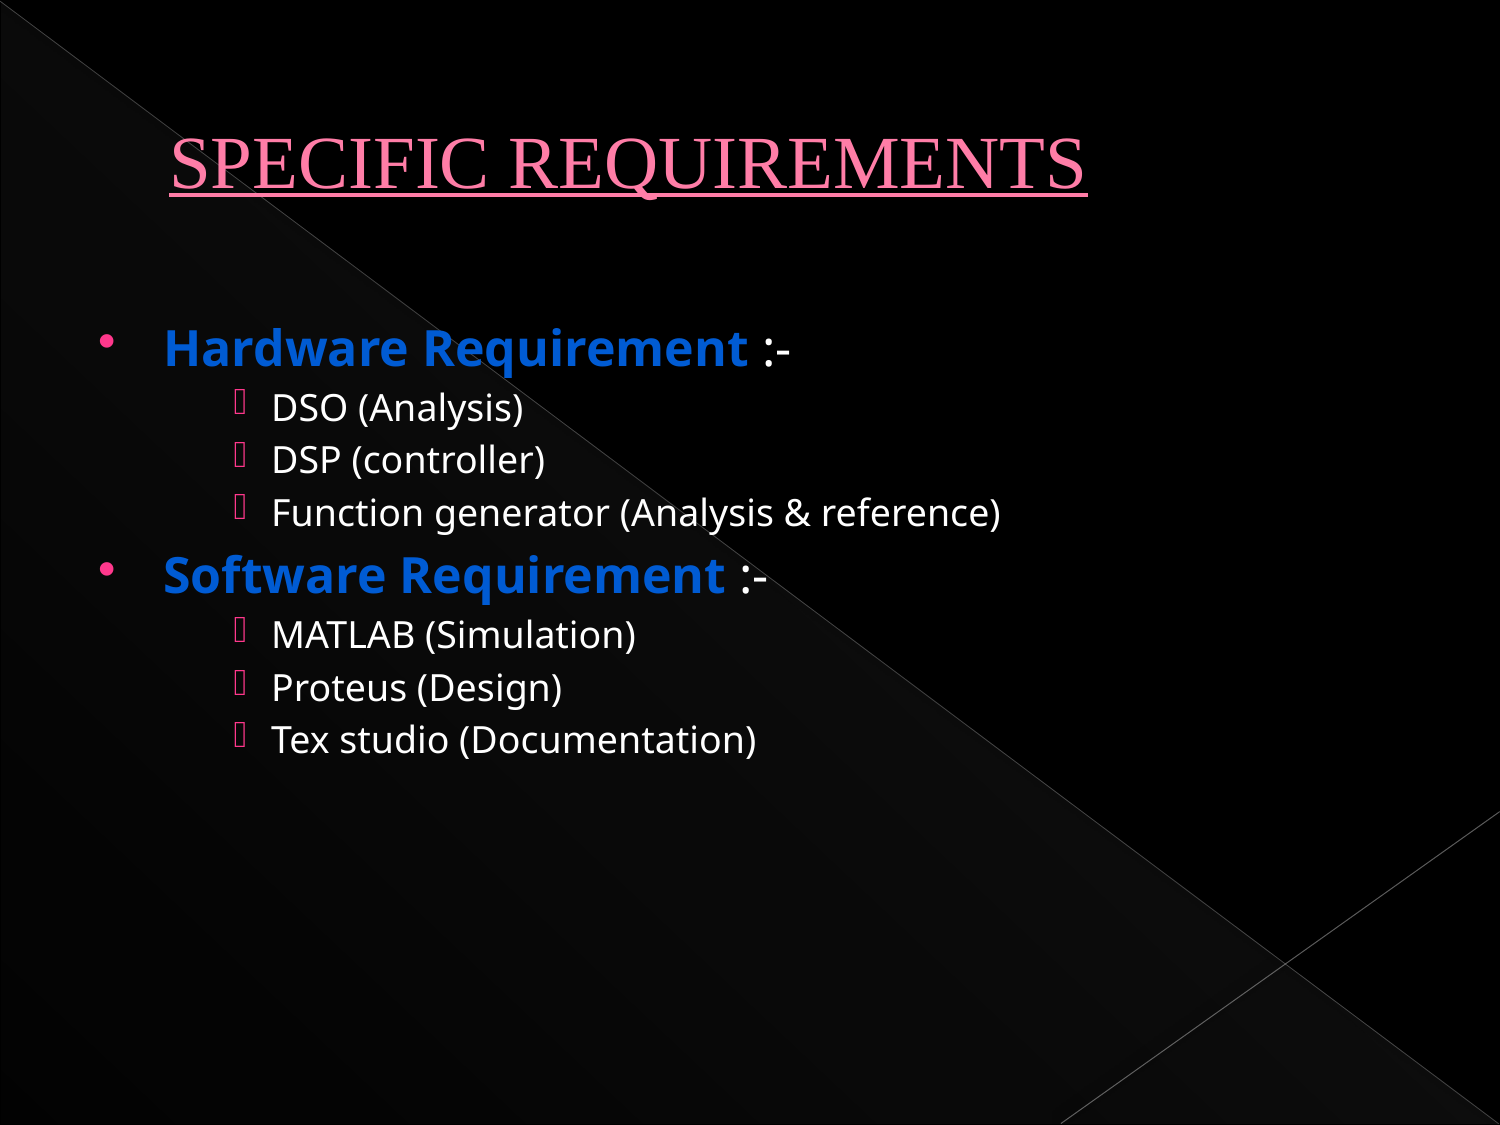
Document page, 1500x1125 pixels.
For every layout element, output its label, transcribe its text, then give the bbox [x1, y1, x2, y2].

list Hardware Requirement :- DSO (Analysis) DSP (controller) Function generator (Analysis & reference) Software Requirement :- MATLAB (Simulation) Proteus (Design) Tex studio (Documentation) [75, 308, 1425, 1059]
title SPECIFIC REQUIREMENTS [75, 43, 1425, 274]
